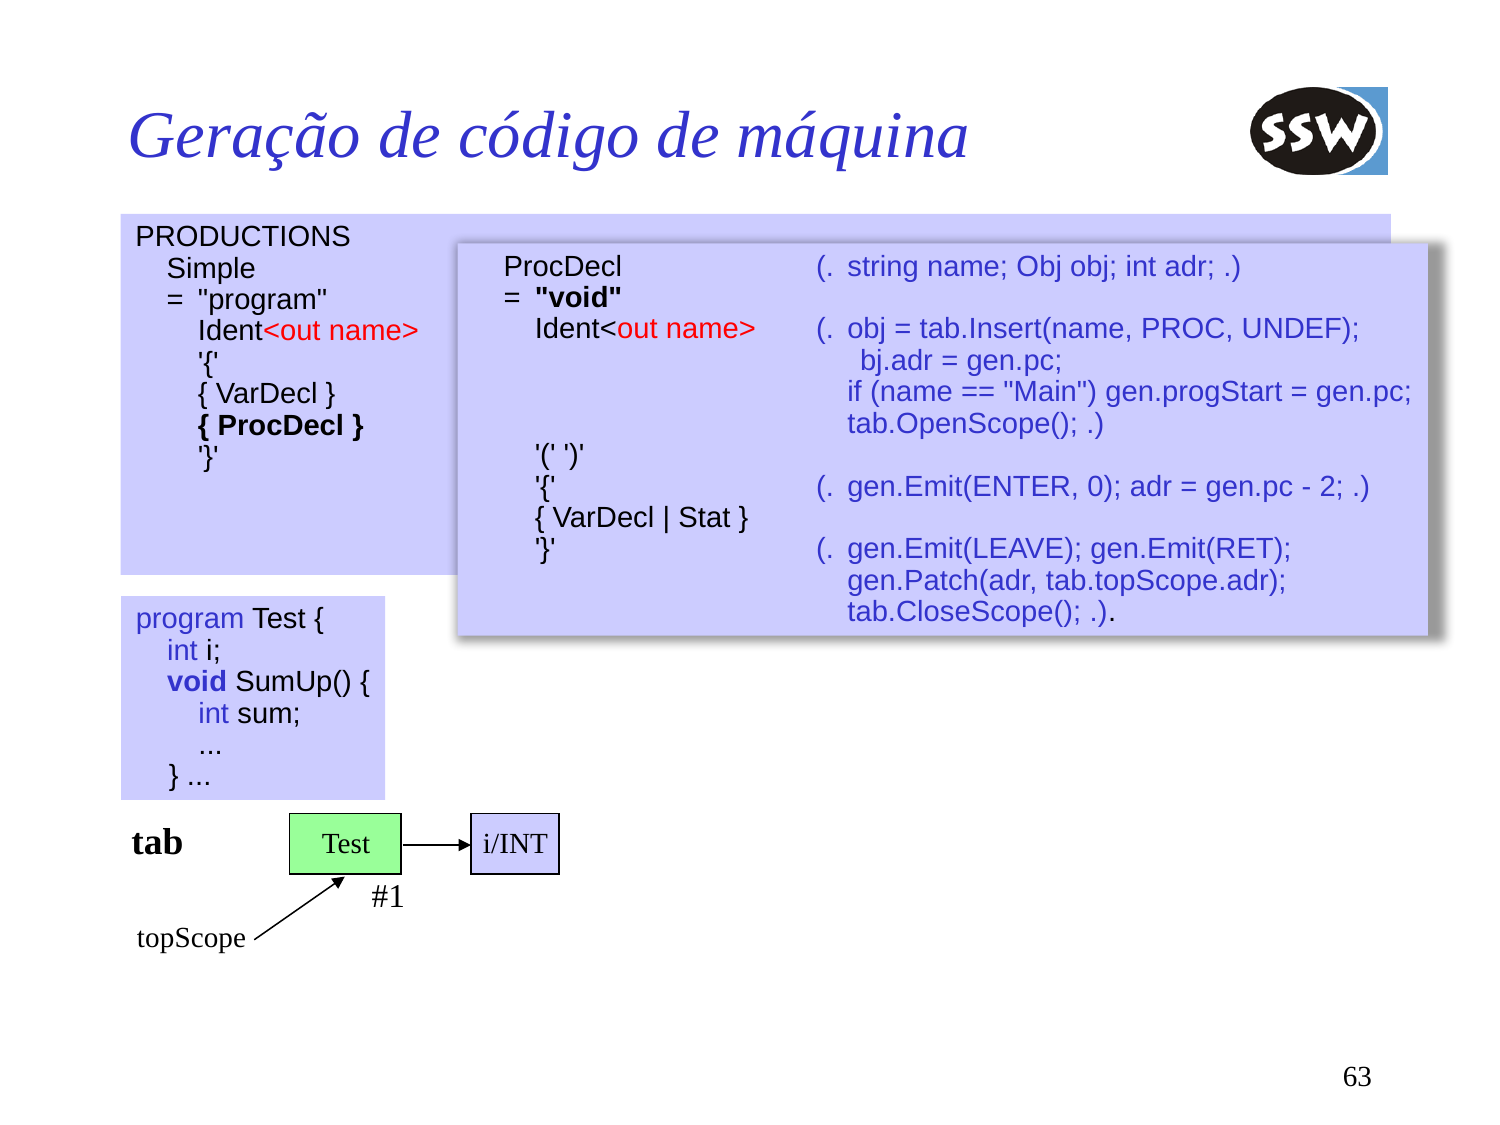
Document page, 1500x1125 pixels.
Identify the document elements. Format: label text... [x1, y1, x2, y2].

text_box program Test { int i; void SumUp() { int sum; ... } ... [121, 596, 386, 800]
text_box [289, 813, 402, 875]
text_box i/INT [482, 824, 548, 860]
text_box [470, 813, 560, 875]
picture [1250, 87, 1388, 175]
text_box [402, 838, 472, 852]
text_box ProcDecl (. string name; Obj obj; int adr; .) = "void" Ident<out name> (. obj = tab.Insert(name, PROC, UNDEF); bj.adr = gen.pc; if (name == "Main") gen.progStart = gen.pc; tab.OpenScope(); .) '(' ')' '{' (. gen.Emit(ENTER, 0); adr = gen.pc - 2; .) { VarDecl | Stat } '}' (. gen.Emit(LEAVE); gen.Emit(RET); gen.Patch(adr, tab.topScope.adr); tab.CloseScope(); .). [457, 243, 1428, 636]
text_box [254, 876, 345, 940]
text_box PRODUCTIONS Simple (. string name; .) = "program" Ident<out name> (. tab.OpenScope(); .) '{' { VarDecl } { ProcDecl } '}' (. tab.CloseScope(); .). [120, 213, 1391, 575]
text_box tab [116, 809, 199, 870]
text_box topScope [136, 918, 247, 954]
text_box #1 [356, 866, 421, 922]
text_box Test [321, 824, 371, 860]
slide_number 63 [1074, 1049, 1388, 1101]
title Geração de código de máquina [112, 74, 1238, 188]
